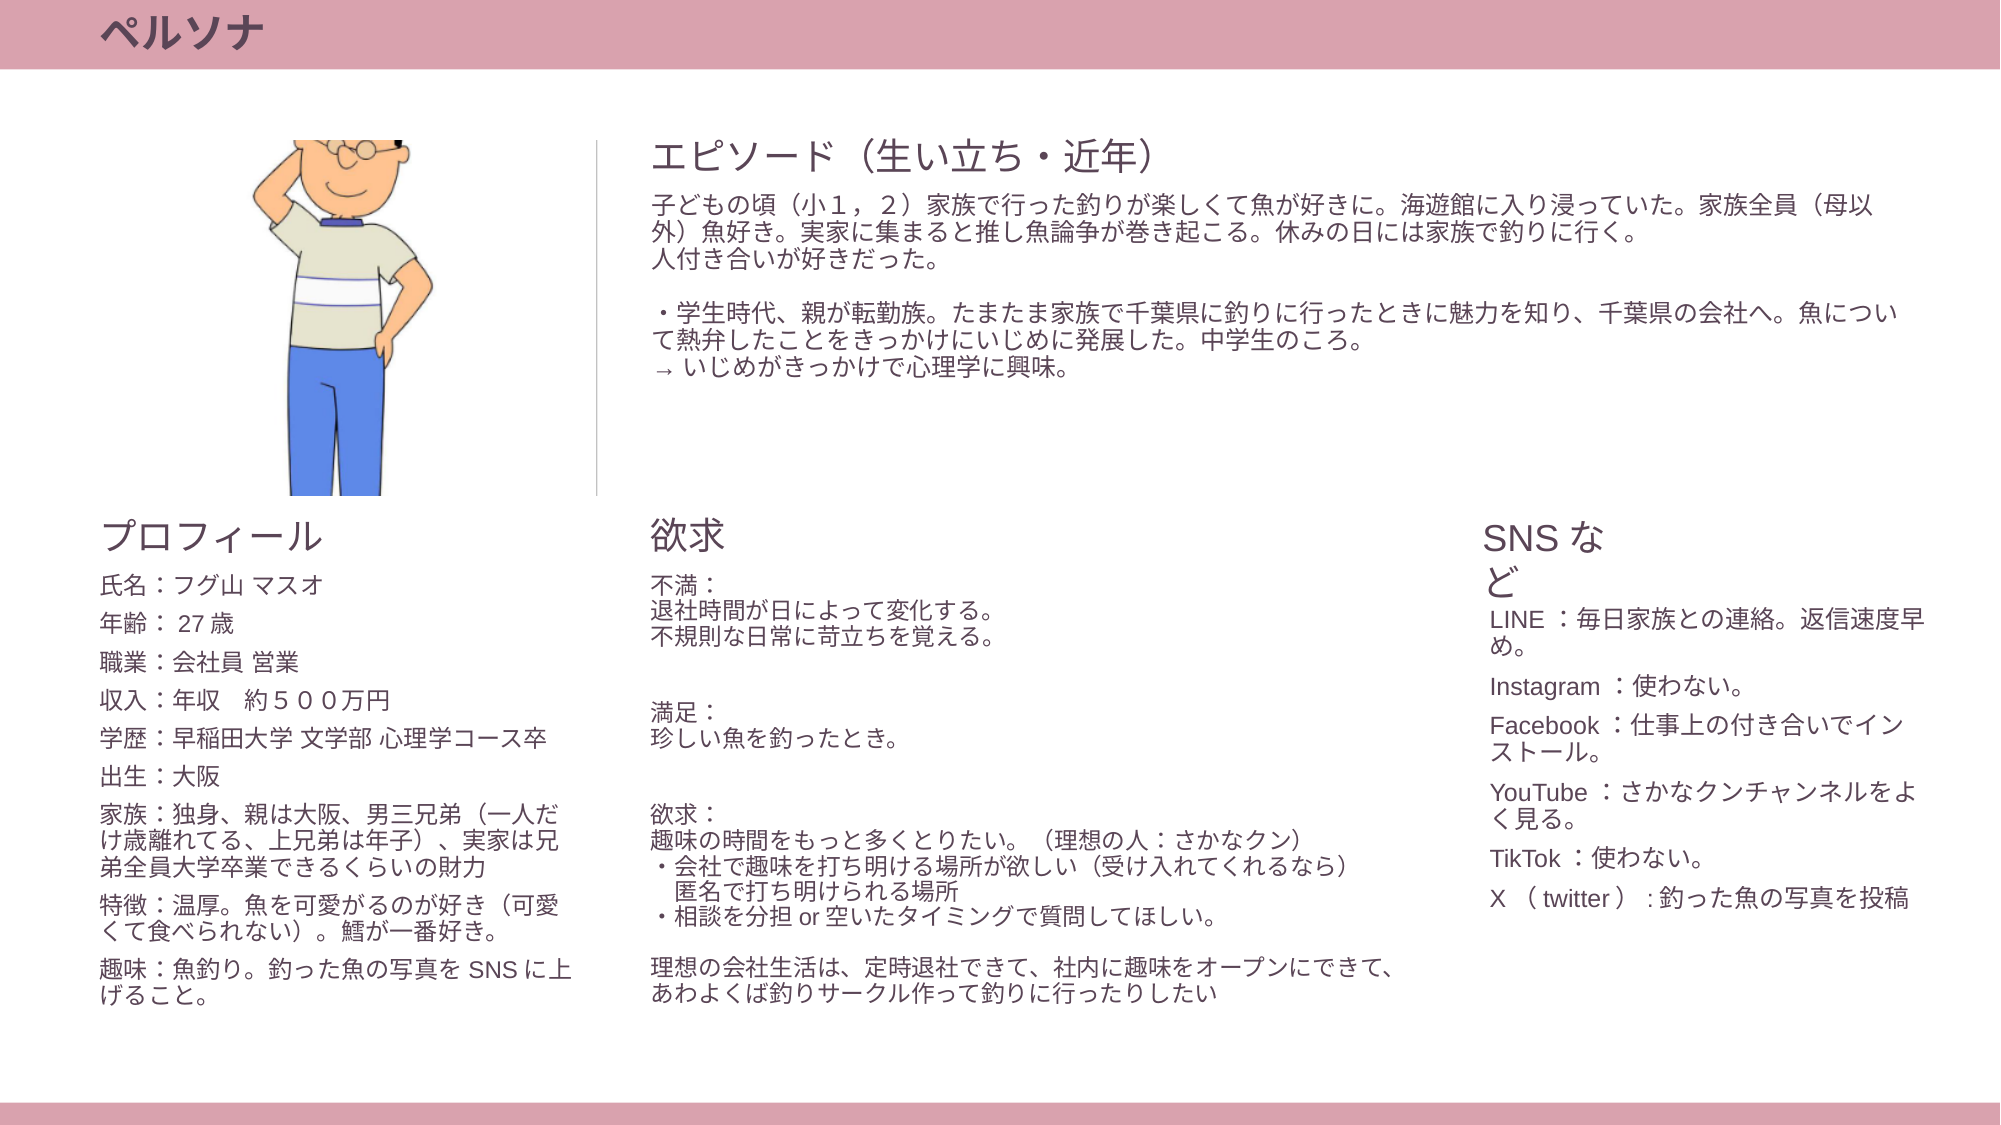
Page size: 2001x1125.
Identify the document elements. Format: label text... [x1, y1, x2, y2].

list LINE：毎日家族との連絡。返信速度早め。 Instagram：使わない。 Facebook：仕事上の付き合いでインストール。 YouTube：さかなクンチャンネルをよく見る。 TikTok：使わない。 X（twitter）:釣った魚の写真を投稿 [1474, 600, 1944, 1021]
list 不満： 退社時間が日によって変化する。 不規則な日常に苛立ちを覚える。 満足： 珍しい魚を釣ったとき。 欲求： 趣味の時間をもっと多くとりたい。（理想の人：さかなクン） ・会社で趣味を打ち明ける場所が欲しい（受け入れてくれるなら） 匿名で打ち明けられる場所 ・相談を分担or空いたタイミングで質問してほしい。 理想の会社生活は、定時退社できて、社内に趣味をオープンにできて、あわよくば釣りサークル作って釣りに行ったりしたい [635, 566, 1436, 1021]
title ペルソナ [84, 0, 1937, 70]
picture [84, 140, 598, 496]
list 氏名：フグ山 マスオ 年齢：27歳 職業：会社員 営業 収入：年収 約５００万円 学歴：早稲田大学 文学部 心理学コース卒 出生：大阪 家族：独身、親は大阪、男三兄弟（一人だけ歳離れてる、上兄弟は年子）、実家は兄弟全員大学卒業できるくらいの財力 特徴：温厚。魚を可愛がるのが好き（可愛くて食べられない）。鱈が一番好き。 趣味：魚釣り。釣った魚の写真をSNSに上げること。 [84, 566, 598, 1021]
list 子どもの頃（小１，２）家族で行った釣りが楽しくて魚が好きに。海遊館に入り浸っていた。家族全員（母以外）魚好き。実家に集まると推し魚論争が巻き起こる。休みの日には家族で釣りに行く。 人付き合いが好きだった。 ・学生時代、親が転勤族。たまたま家族で千葉県に釣りに行ったときに魅力を知り、千葉県の会社へ。魚について熱弁したことをきっかけにいじめに発展した。中学生のころ。 →いじめがきっかけで心理学に興味。 [636, 185, 1937, 485]
